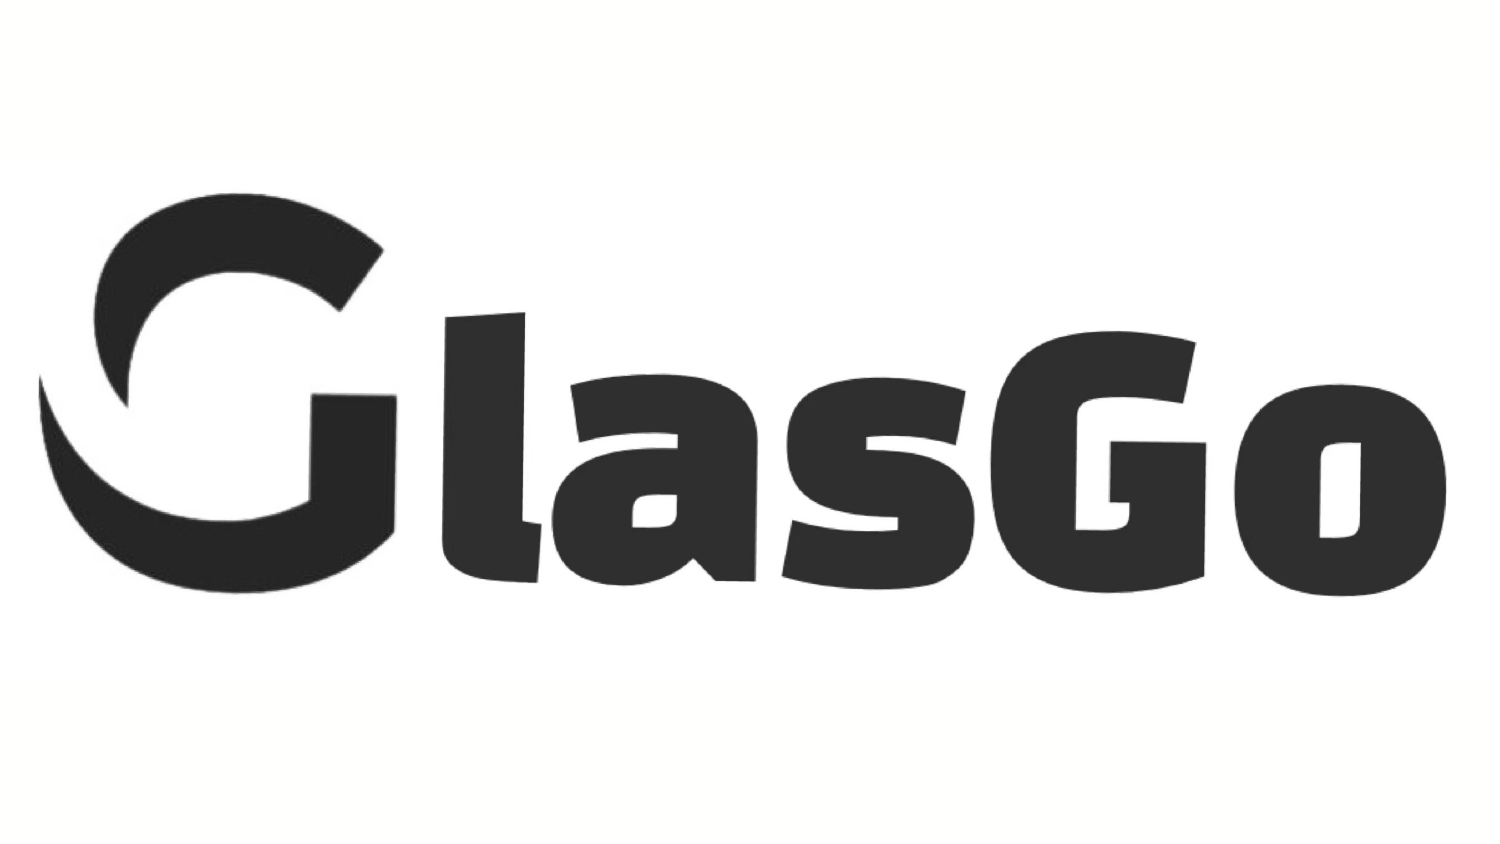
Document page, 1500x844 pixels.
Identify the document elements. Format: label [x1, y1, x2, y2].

picture [0, 161, 1500, 682]
